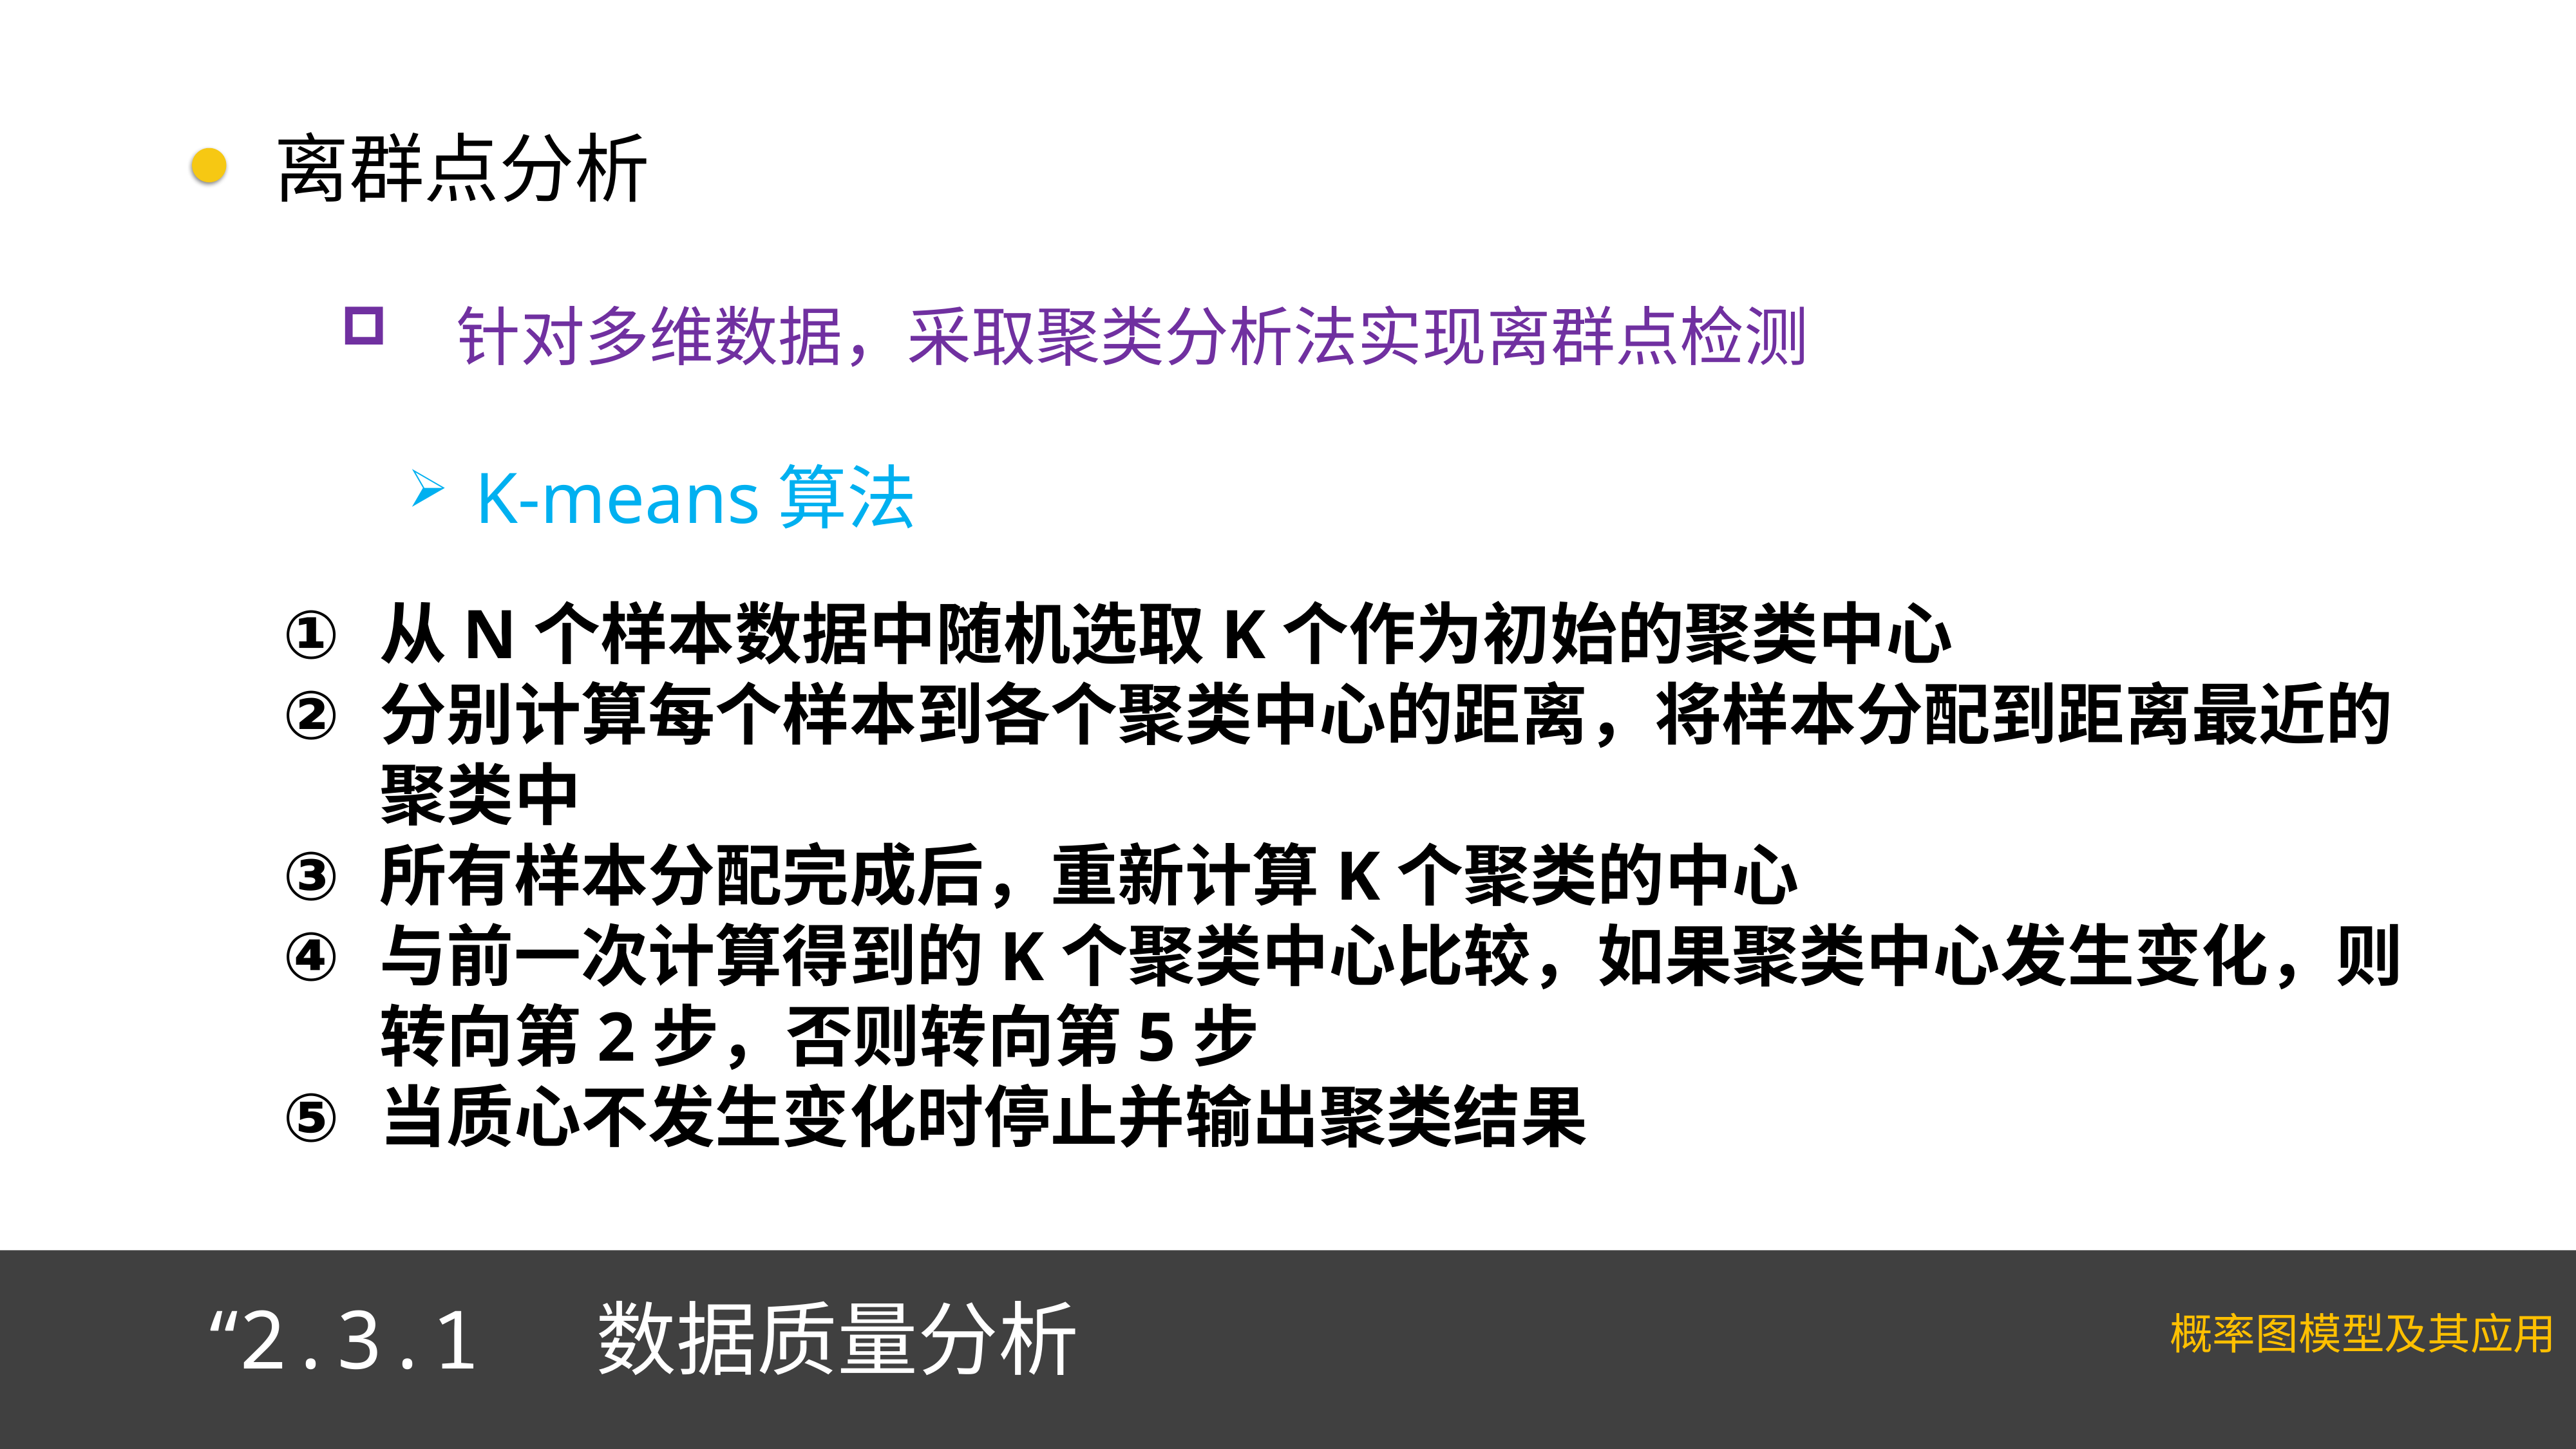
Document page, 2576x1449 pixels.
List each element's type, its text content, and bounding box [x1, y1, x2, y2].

text_box 从N个样本数据中随机选取K个作为初始的聚类中心 分别计算每个样本到各个聚类中心的距离，将样本分配到距离最近的聚类中 所有样本分配完成后，重新计算K个聚类的中心 与前一次计算得到的K个聚类中心比较，如果聚类中心发生变化，则转向第2步，否则转向第5步 当质心不发生变化时停止并输出聚类结果 [278, 585, 2436, 1241]
title “2.3.1 数据质量分析 [204, 1194, 1392, 1449]
text_box [192, 147, 227, 183]
list 离群点分析 针对多维数据，采取聚类分析法实现离群点检测 K-means算法 [268, 115, 2398, 1184]
